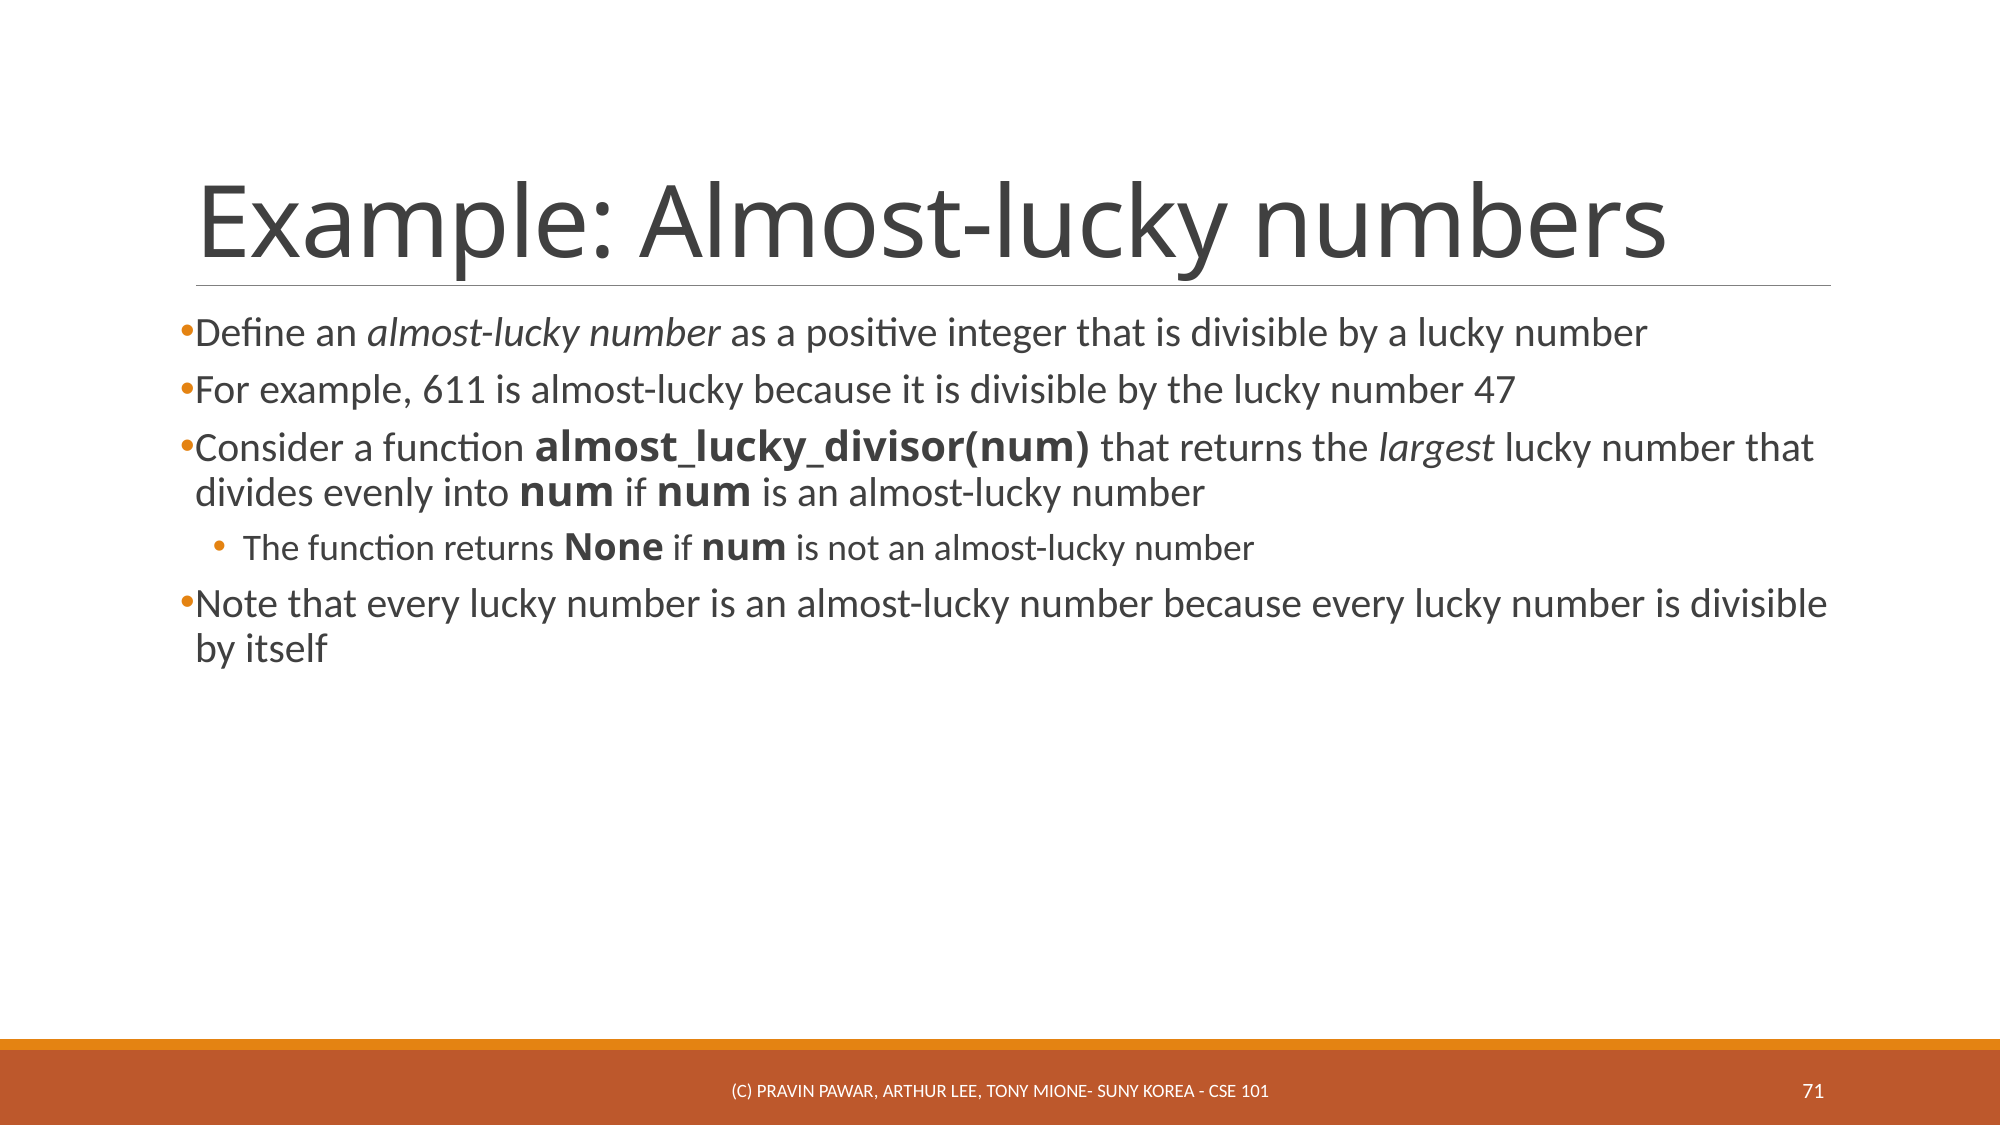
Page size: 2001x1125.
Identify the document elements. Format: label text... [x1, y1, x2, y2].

title Example: Almost-lucky numbers [180, 47, 1830, 285]
slide_number 71 [1624, 1059, 1840, 1120]
footer (c) Pravin Pawar, Arthur Lee, Tony Mione- SUNY Korea - CSE 101 [604, 1059, 1396, 1120]
list Define an almost-lucky number as a positive integer that is divisible by a lucky number For example, 611 is almost-lucky because it is divisible by the lucky number 47 Consider a function almost_lucky_divisor(num) that returns the largest lucky number that divides evenly into num if num is an almost-lucky number The function returns None if num is not an almost-lucky number Note that every lucky number is an almost-lucky number because every lucky number is divisible by itself [180, 302, 1830, 963]
